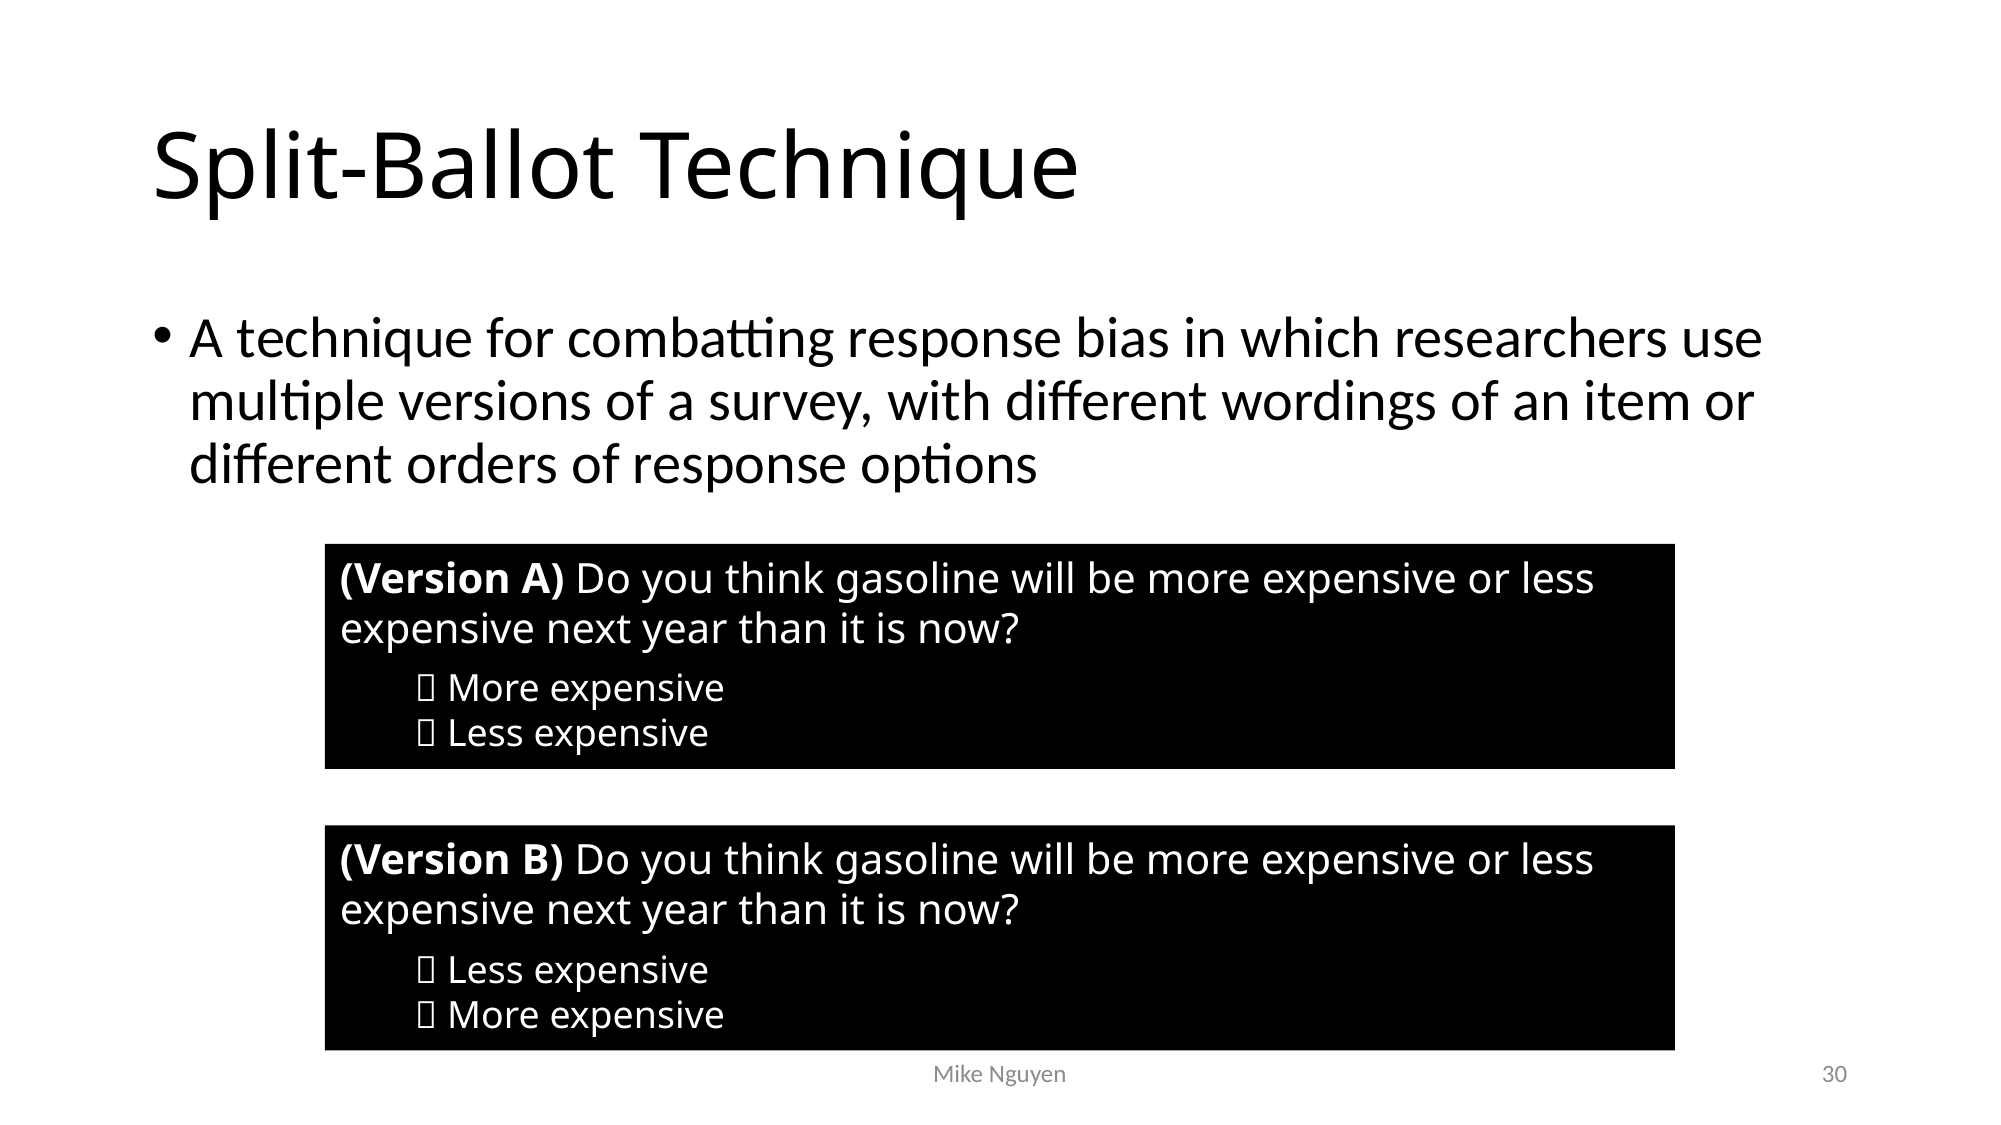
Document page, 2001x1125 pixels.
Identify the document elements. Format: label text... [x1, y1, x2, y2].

text_box (Version B) Do you think gasoline will be more expensive or less expensive next year than it is now?  Less expensive  More expensive [324, 825, 1675, 1051]
title Split-Ballot Technique [137, 59, 1863, 278]
slide_number 30 [1412, 1042, 1863, 1103]
text_box (Version A) Do you think gasoline will be more expensive or less expensive next year than it is now?  More expensive  Less expensive [324, 543, 1675, 769]
footer Mike Nguyen [662, 1042, 1338, 1103]
list A technique for combatting response bias in which researchers use multiple versions of a survey, with different wordings of an item or different orders of response options [137, 299, 1863, 1014]
